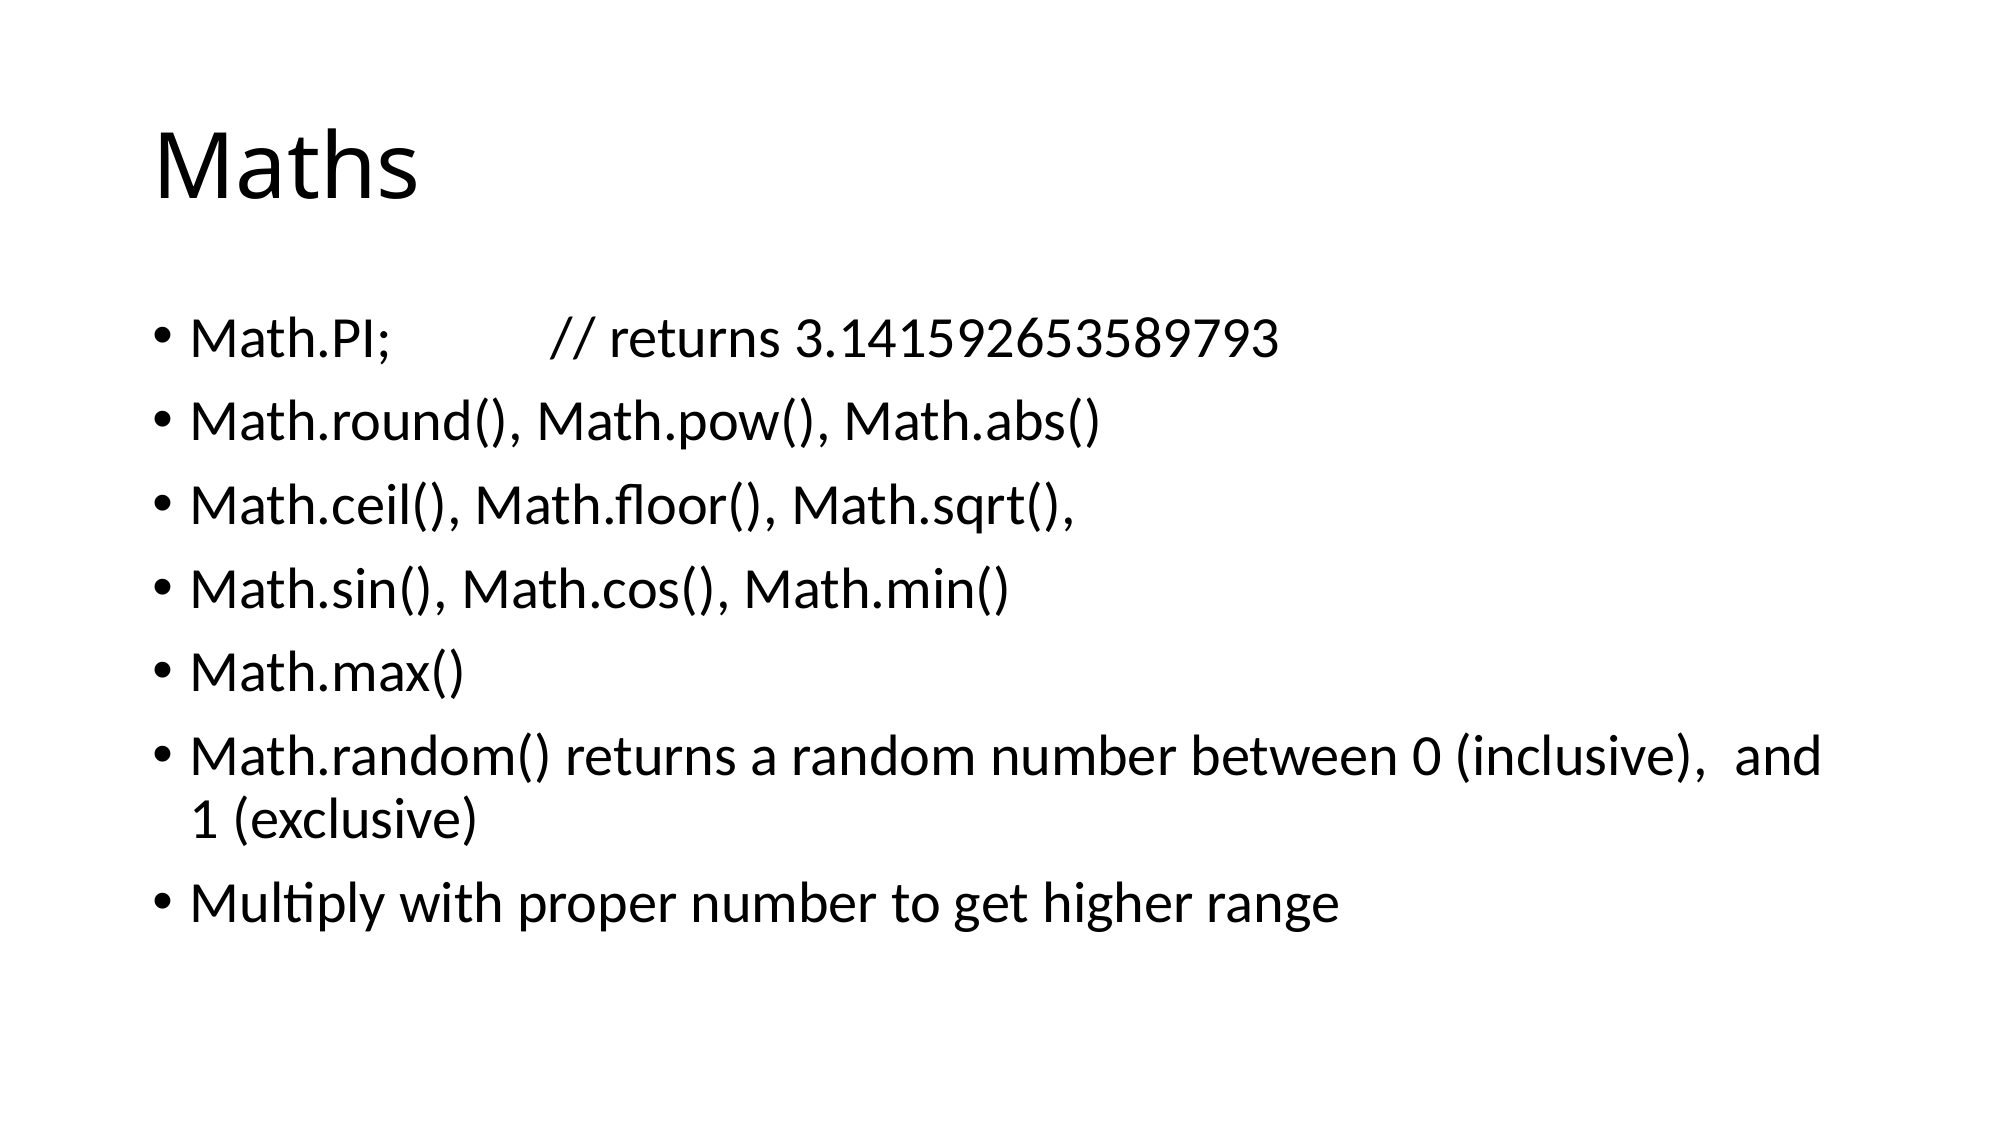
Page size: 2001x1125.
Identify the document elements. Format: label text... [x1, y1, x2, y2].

list Math.PI; // returns 3.141592653589793 Math.round(), Math.pow(), Math.abs() Math.ceil(), Math.floor(), Math.sqrt(), Math.sin(), Math.cos(), Math.min() Math.max() Math.random() returns a random number between 0 (inclusive), and 1 (exclusive) Multiply with proper number to get higher range [137, 299, 1863, 1014]
title Maths [137, 59, 1863, 278]
